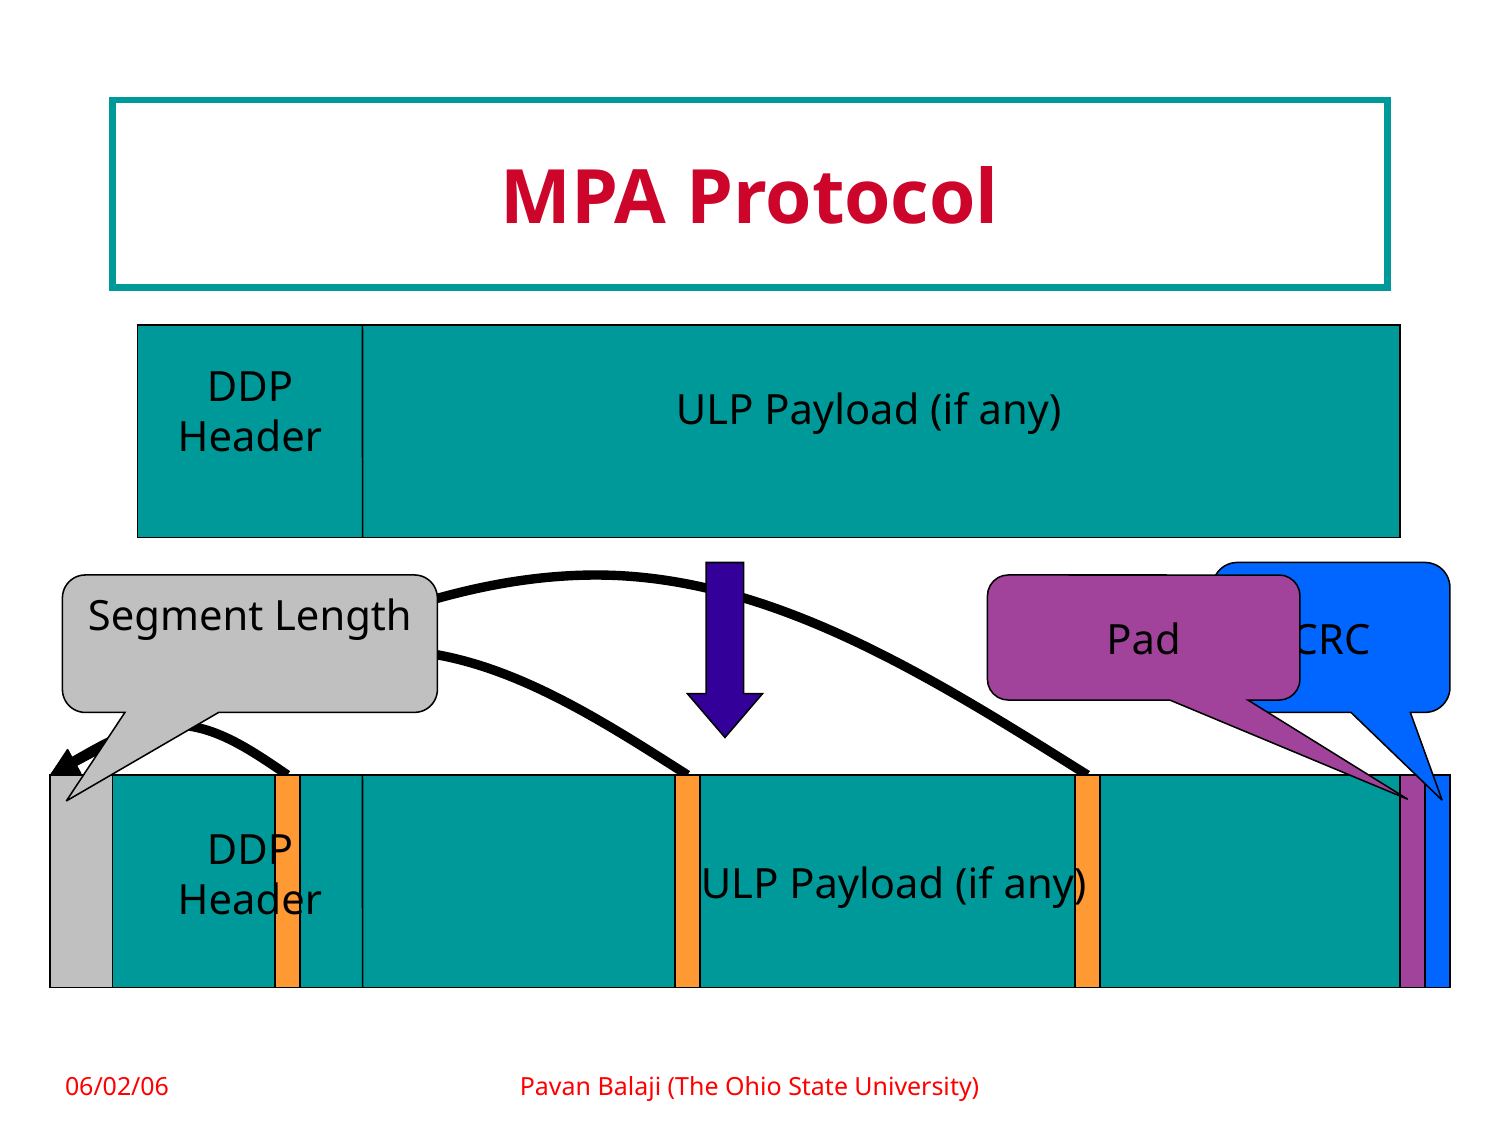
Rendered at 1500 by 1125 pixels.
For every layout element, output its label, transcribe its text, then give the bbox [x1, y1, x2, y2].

footer Pavan Balaji (The Ohio State University) [437, 1062, 1063, 1113]
text_box [137, 324, 362, 352]
title MPA Protocol [109, 97, 1391, 291]
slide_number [50, 1062, 400, 1113]
text_box [137, 468, 362, 538]
text_box DDP Header [137, 352, 363, 468]
text_box [363, 324, 1400, 538]
text_box ULP Payload (if any) [387, 375, 1350, 440]
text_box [49, 562, 1451, 988]
